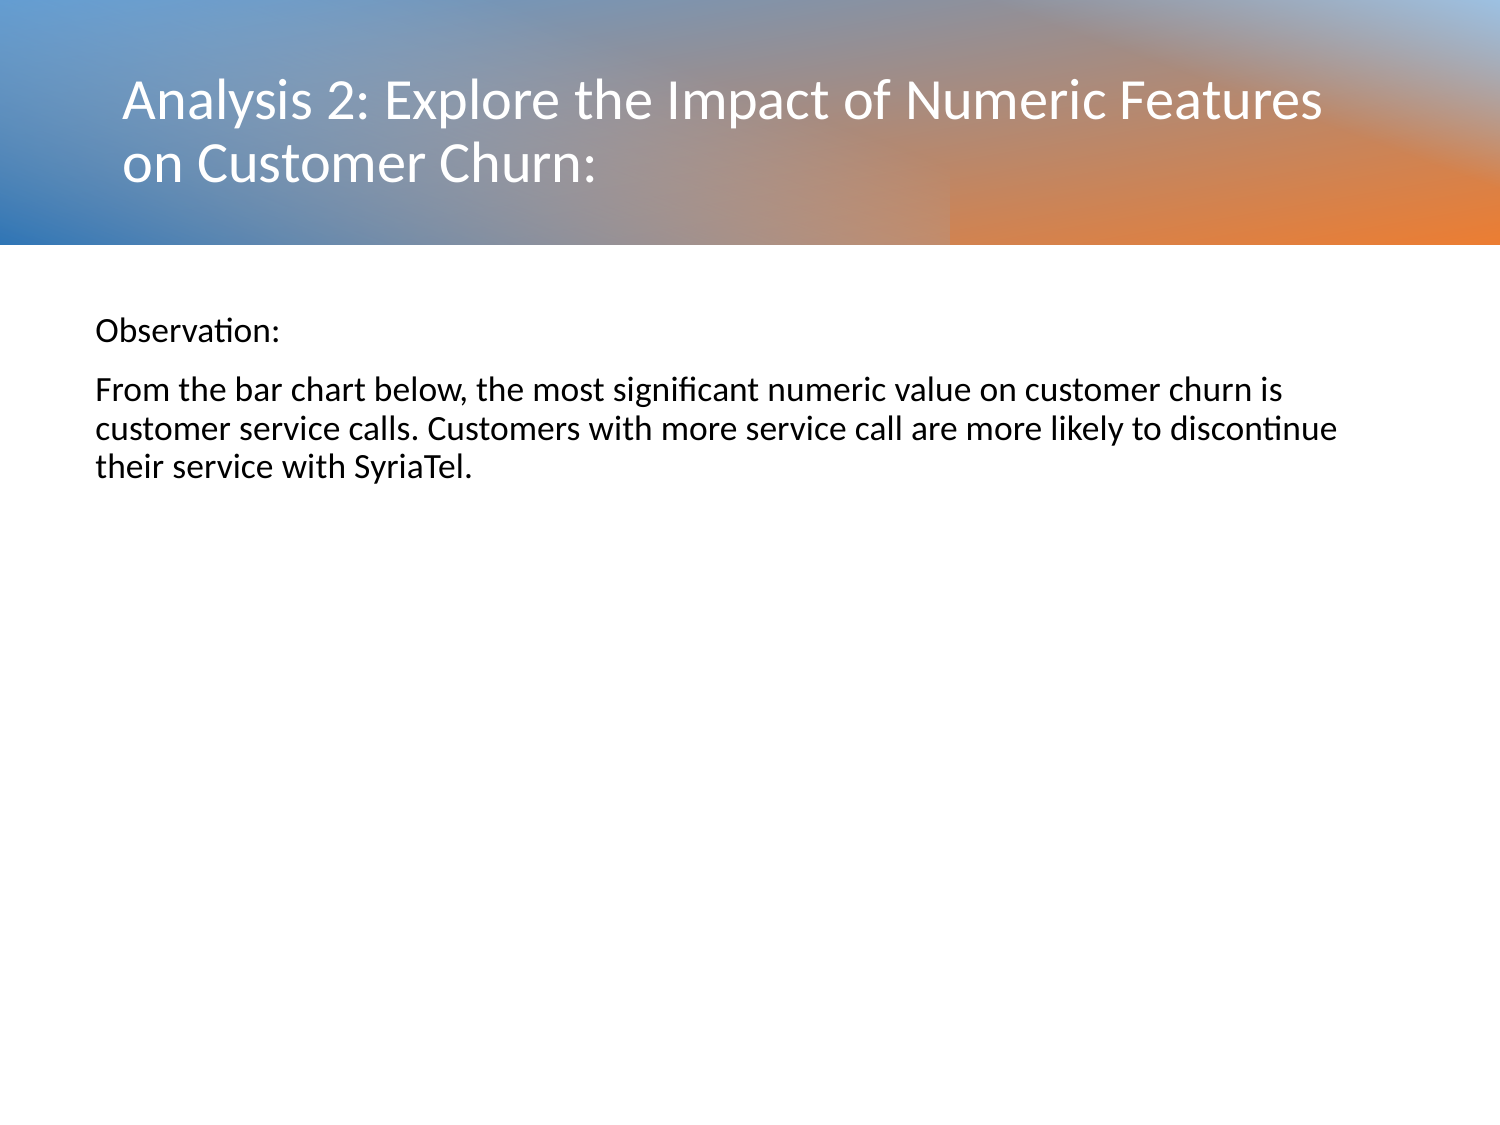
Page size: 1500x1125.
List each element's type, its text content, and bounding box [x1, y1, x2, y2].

list Observation: From the bar chart below, the most significant numeric value on customer churn is customer service calls. Customers with more service call are more likely to discontinue their service with SyriaTel. [62, 304, 1385, 500]
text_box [0, 0, 1500, 245]
